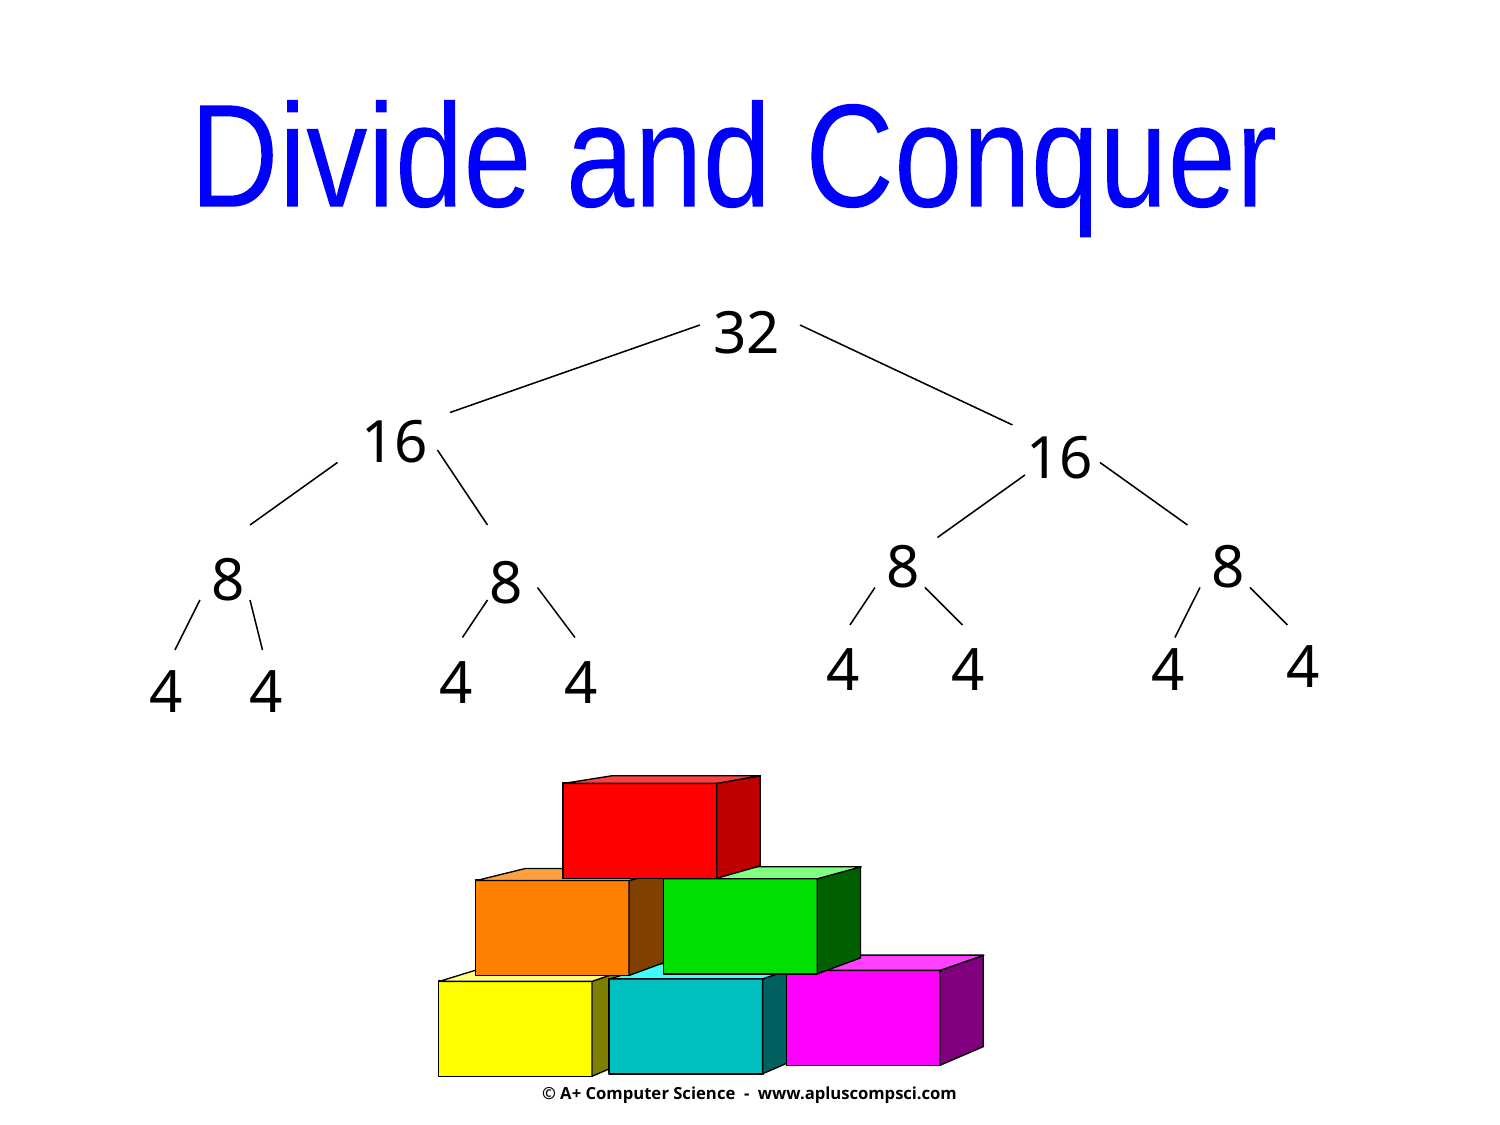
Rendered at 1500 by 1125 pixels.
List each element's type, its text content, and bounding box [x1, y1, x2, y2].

text_box 8 [474, 537, 538, 623]
text_box 8 [197, 534, 260, 620]
text_box 8 [1197, 521, 1260, 607]
text_box 4 [549, 637, 613, 723]
footer © A+ Computer Science - www.apluscompsci.com [512, 1086, 988, 1100]
text_box 4 [234, 646, 298, 732]
text_box 32 [698, 287, 795, 373]
text_box 4 [812, 624, 875, 710]
text_box 8 [872, 521, 935, 607]
text_box 16 [1011, 412, 1108, 498]
text_box 4 [1137, 624, 1200, 710]
text_box [474, 287, 698, 373]
text_box 4 [424, 637, 488, 723]
picture [437, 774, 988, 1079]
text_box 4 [937, 624, 1000, 710]
text_box 16 [346, 396, 443, 482]
text_box 4 [1272, 621, 1335, 707]
text_box 4 [134, 646, 198, 732]
text_box [795, 287, 1025, 373]
